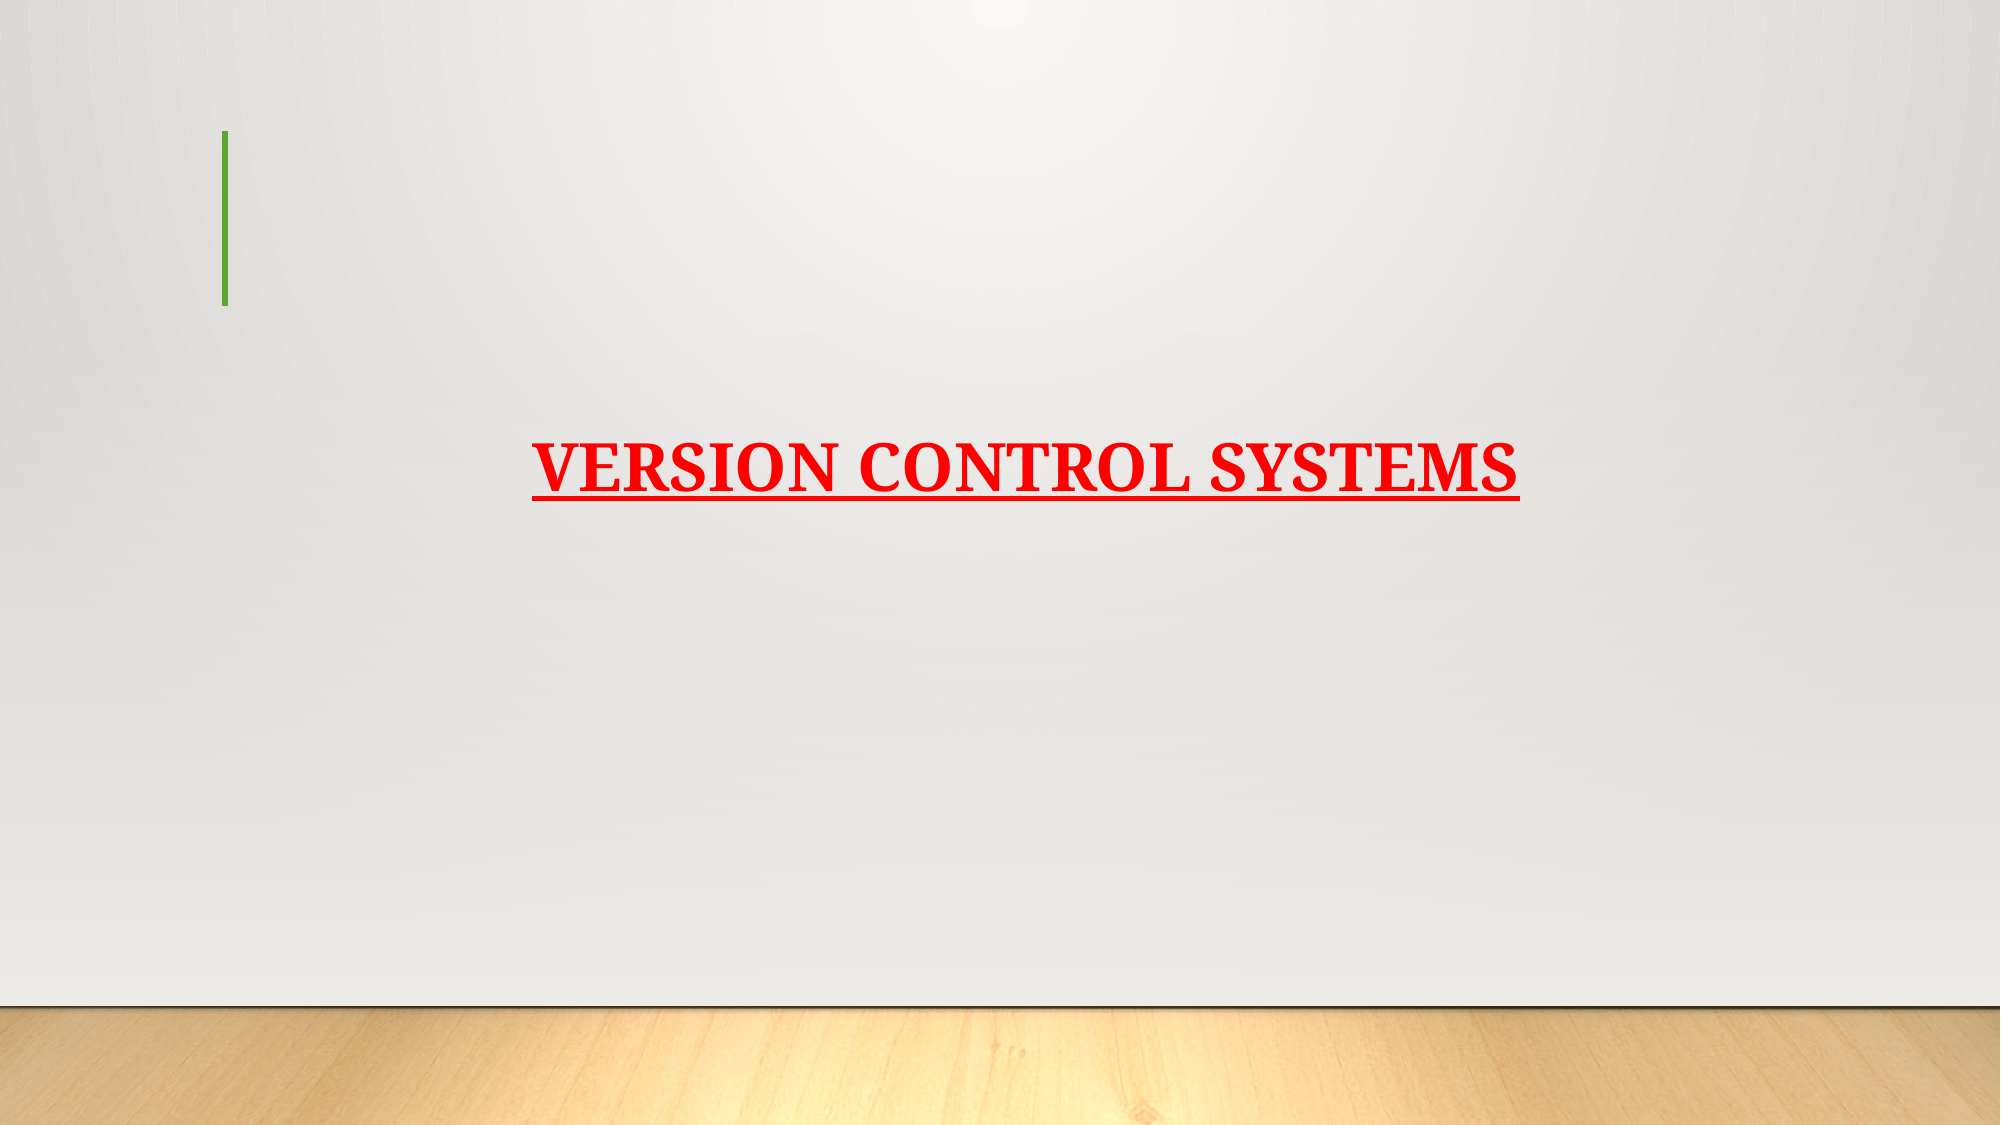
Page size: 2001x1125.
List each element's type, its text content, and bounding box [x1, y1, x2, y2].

title Version control systems [238, 340, 1814, 514]
picture [0, 1006, 2000, 1125]
